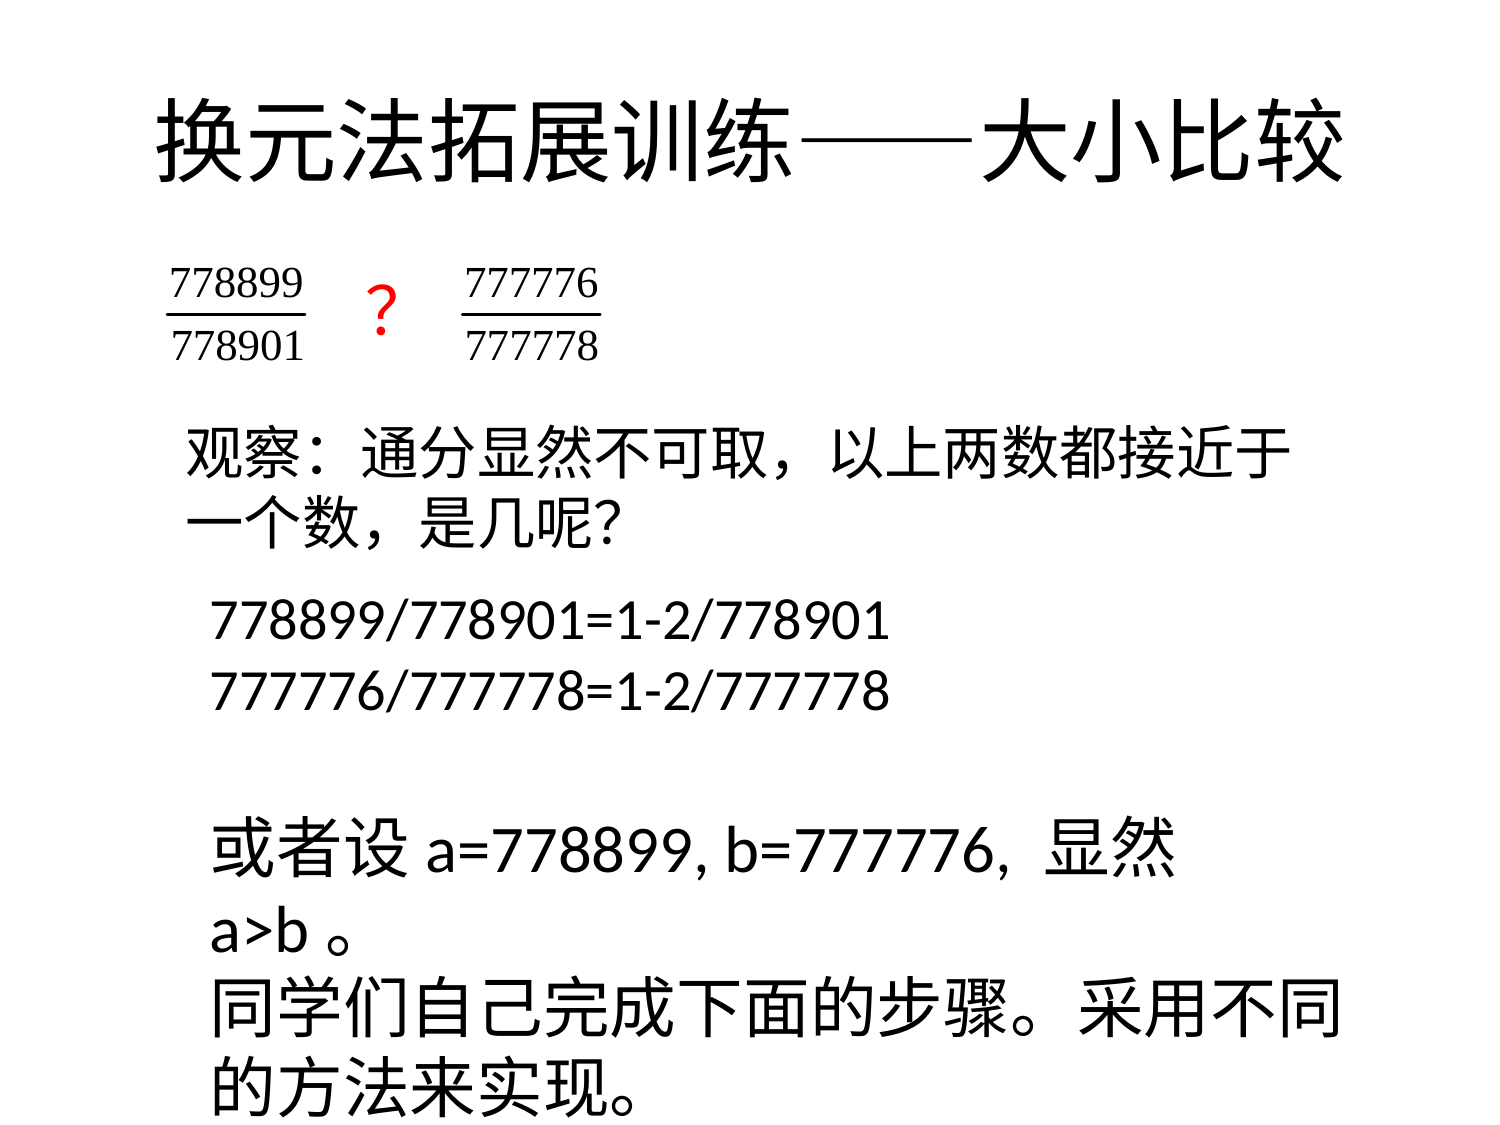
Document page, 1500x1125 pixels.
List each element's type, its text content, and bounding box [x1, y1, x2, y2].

title 换元法拓展训练——大小比较 [75, 45, 1425, 233]
text_box 778899/778901=1-2/778901 777776/777778=1-2/777778 [194, 574, 1353, 729]
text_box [454, 255, 609, 370]
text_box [159, 255, 314, 370]
text_box 观察：通分显然不可取，以上两数都接近于一个数，是几呢？ [171, 408, 1329, 634]
text_box 或者设a=778899, b=777776, 显然 a>b。 同学们自己完成下面的步骤。采用不同的方法来实现。 [194, 798, 1376, 1125]
text_box ？ [334, 265, 434, 352]
